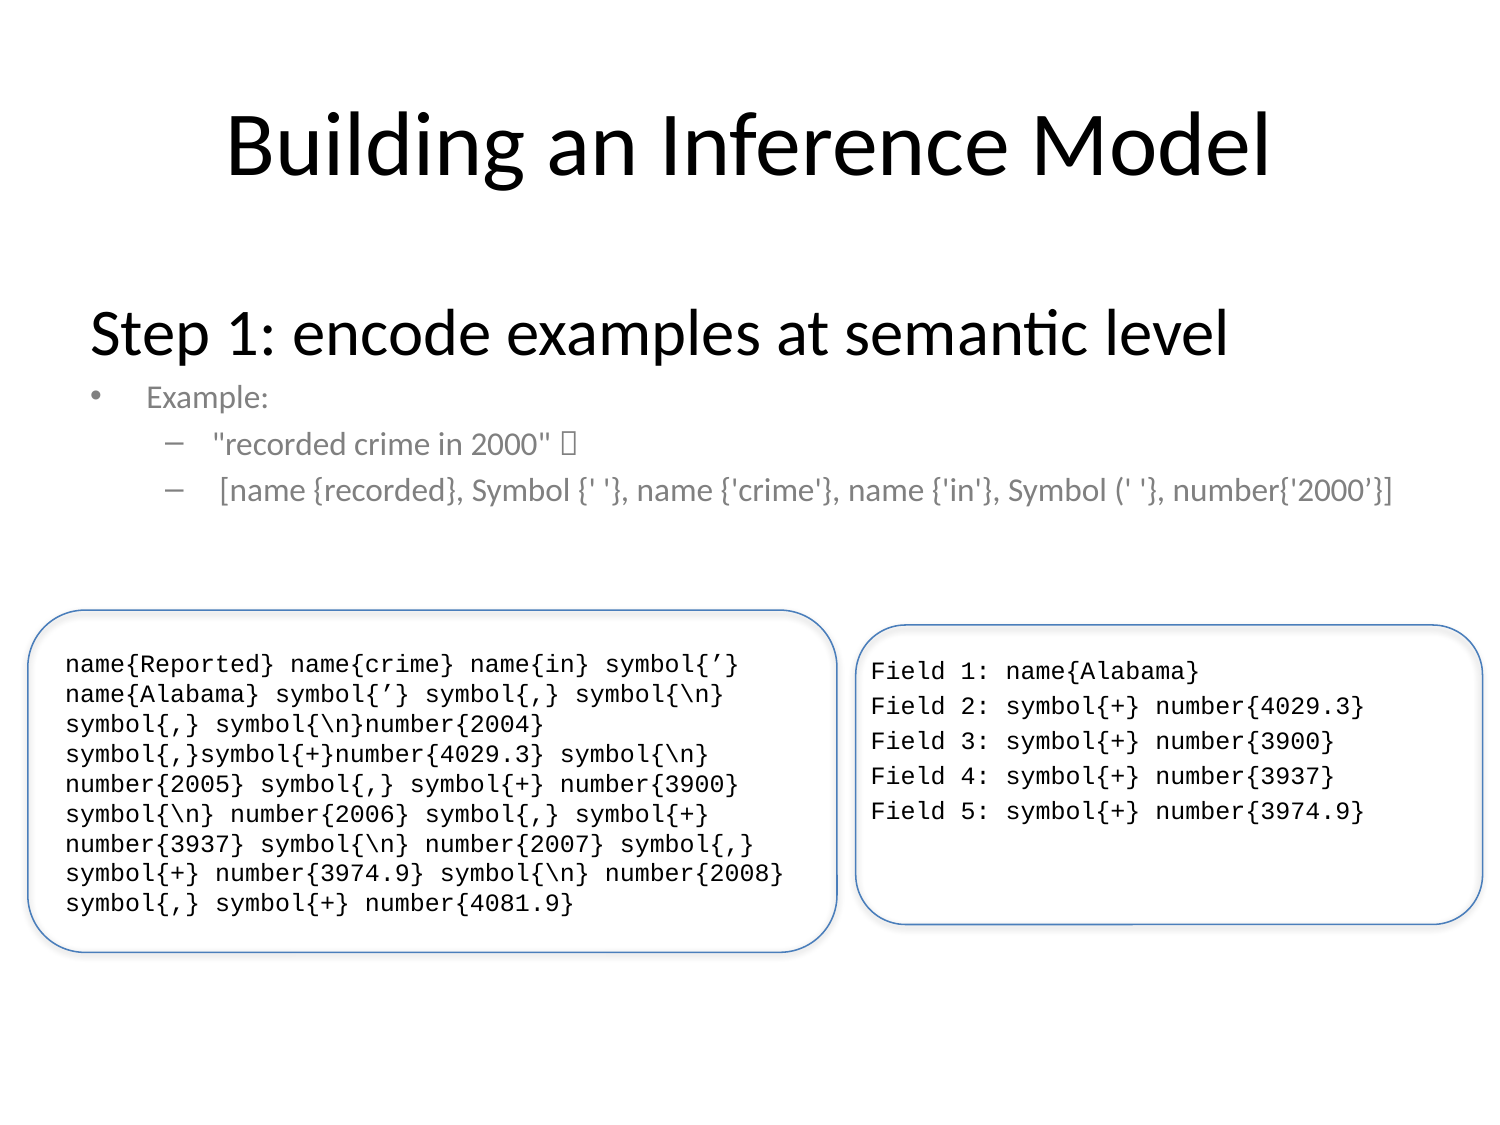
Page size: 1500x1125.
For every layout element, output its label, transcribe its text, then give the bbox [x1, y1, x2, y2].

text_box [27, 609, 838, 942]
title Building an Inference Model [75, 45, 1425, 233]
text_box name{Reported} name{crime} name{in} symbol{’} name{Alabama} symbol{’} symbol{,} symbol{\n} symbol{,} symbol{\n}number{2004} symbol{,}symbol{+}number{4029.3} symbol{\n} number{2005} symbol{,} symbol{+} number{3900} symbol{\n} number{2006} symbol{,} symbol{+} number{3937} symbol{\n} number{2007} symbol{,} symbol{+} number{3974.9} symbol{\n} number{2008} symbol{,} symbol{+} number{4081.9} [50, 639, 821, 953]
text_box Field 1: name{Alabama} Field 2: symbol{+} number{4029.3} Field 3: symbol{+} number{3900} Field 4: symbol{+} number{3937} Field 5: symbol{+} number{3974.9} [855, 647, 1466, 892]
text_box [858, 624, 1484, 926]
list Step 1: encode examples at semantic level Example: "recorded crime in 2000"  [name {recorded}, Symbol {' '}, name {'crime'}, name {'in'}, Symbol (' '}, number{'2000’}] [75, 280, 1425, 586]
